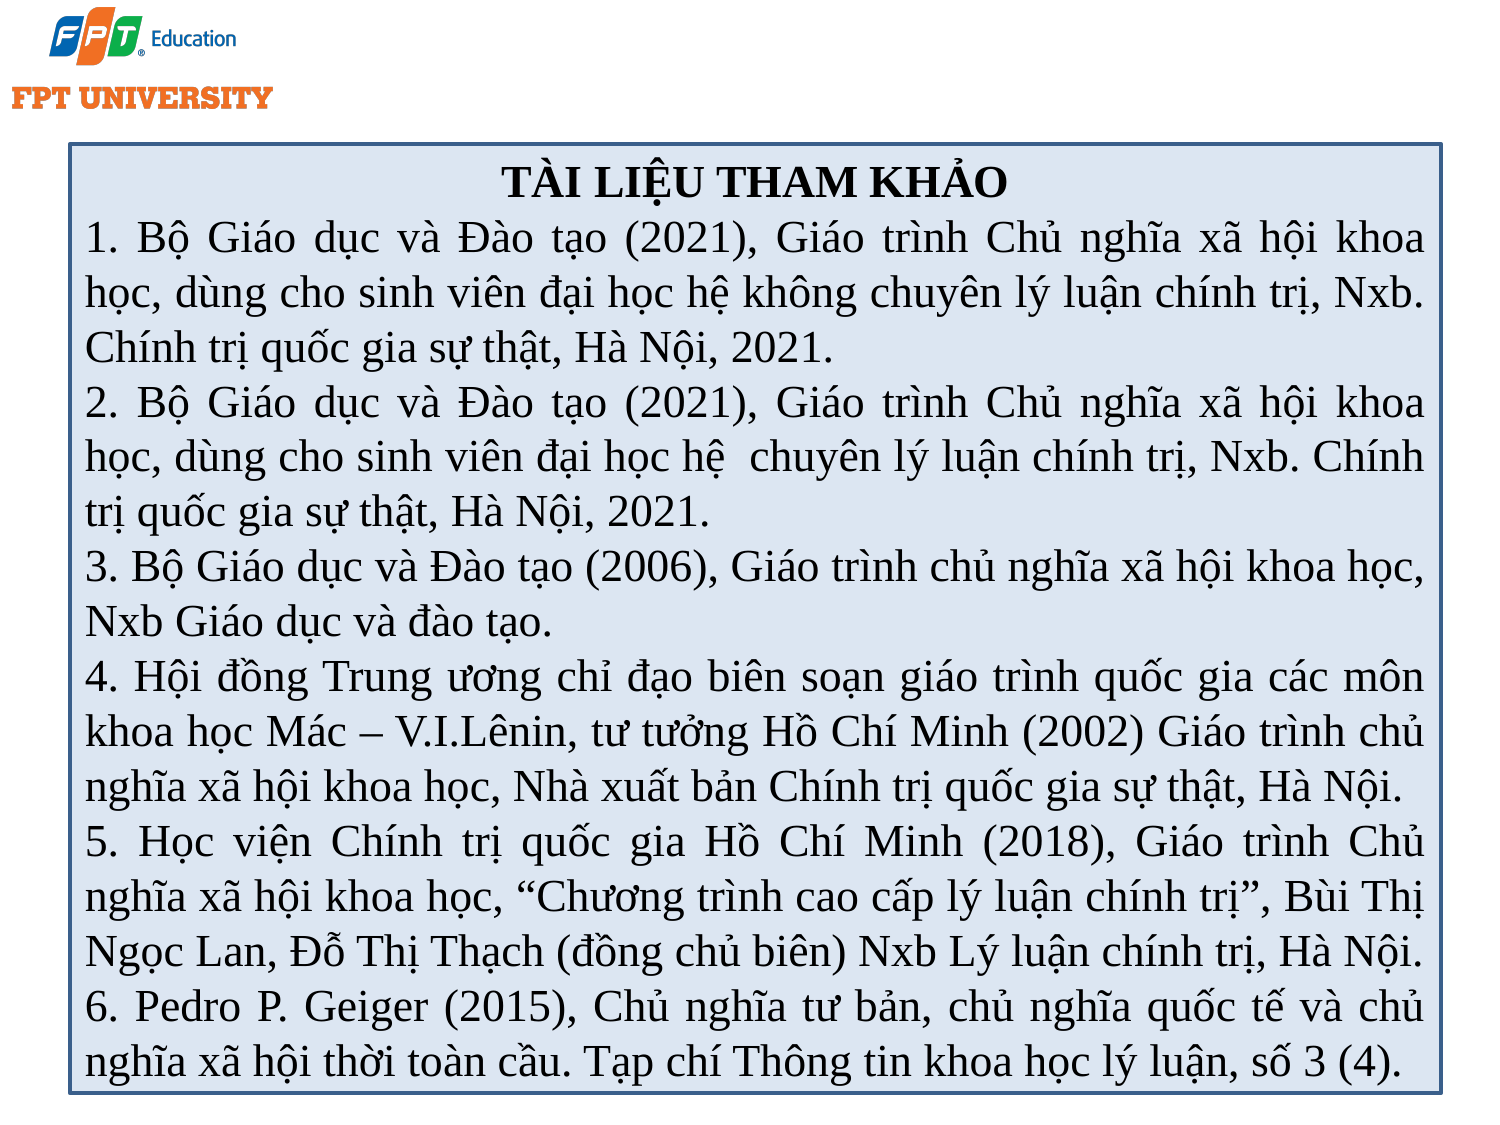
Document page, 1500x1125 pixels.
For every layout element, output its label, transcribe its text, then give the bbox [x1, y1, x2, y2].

picture [12, 7, 273, 109]
text_box TÀI LIỆU THAM KHẢO 1. Bộ Giáo dục và Đào tạo (2021), Giáo trình Chủ nghĩa xã hội khoa học, dùng cho sinh viên đại học hệ không chuyên lý luận chính trị, Nxb. Chính trị quốc gia sự thật, Hà Nội, 2021. 2. Bộ Giáo dục và Đào tạo (2021), Giáo trình Chủ nghĩa xã hội khoa học, dùng cho sinh viên đại học hệ chuyên lý luận chính trị, Nxb. Chính trị quốc gia sự thật, Hà Nội, 2021. 3. Bộ Giáo dục và Đào tạo (2006), Giáo trình chủ nghĩa xã hội khoa học, Nxb Giáo dục và đào tạo. 4. Hội đồng Trung ương chỉ đạo biên soạn giáo trình quốc gia các môn khoa học Mác – V.I.Lênin, tư tưởng Hồ Chí Minh (2002) Giáo trình chủ nghĩa xã hội khoa học, Nhà xuất bản Chính trị quốc gia sự thật, Hà Nội. 5. Học viện Chính trị quốc gia Hồ Chí Minh (2018), Giáo trình Chủ nghĩa xã hội khoa học, “Chương trình cao cấp lý luận chính trị”, Bùi Thị Ngọc Lan, Đỗ Thị Thạch (đồng chủ biên) Nxb Lý luận chính trị, Hà Nội. 6. Pedro P. Geiger (2015), Chủ nghĩa tư bản, chủ nghĩa quốc tế và chủ nghĩa xã hội thời toàn cầu. Tạp chí Thông tin khoa học lý luận, số 3 (4). [70, 143, 1441, 1094]
